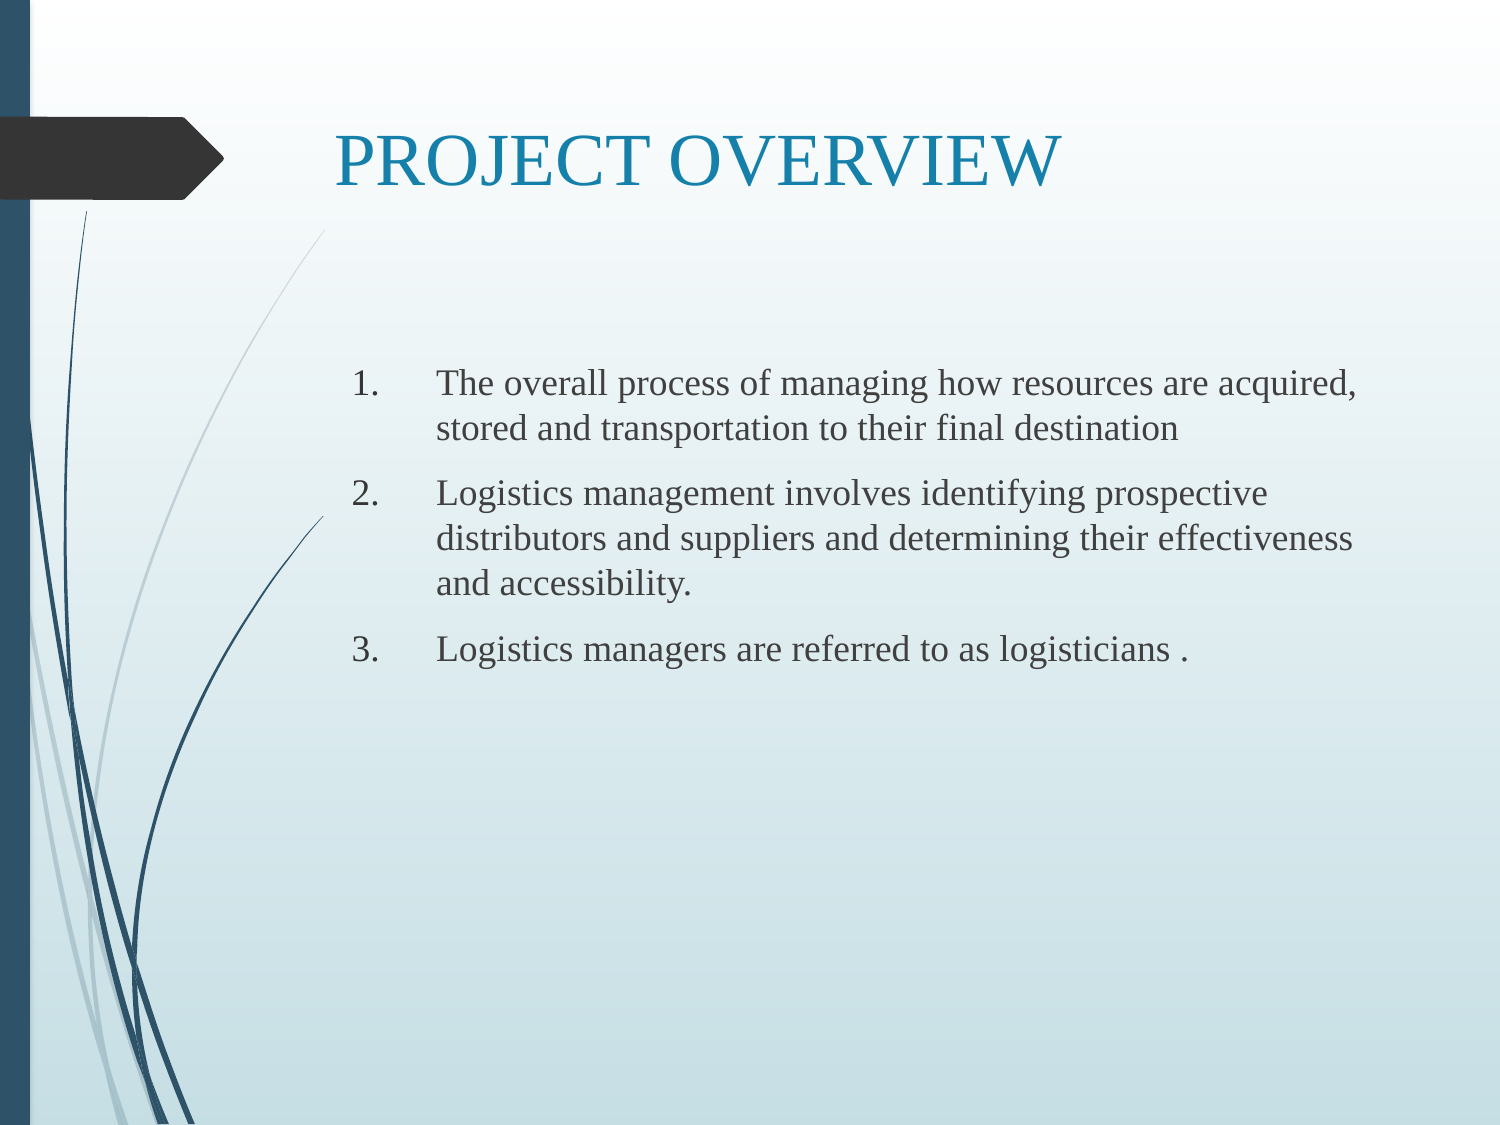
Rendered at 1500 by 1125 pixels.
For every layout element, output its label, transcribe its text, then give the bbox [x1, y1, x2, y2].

list The overall process of managing how resources are acquired, stored and transportation to their final destination Logistics management involves identifying prospective distributors and suppliers and determining their effectiveness and accessibility. Logistics managers are referred to as logisticians . [318, 350, 1400, 970]
title PROJECT OVERVIEW [319, 102, 1400, 313]
